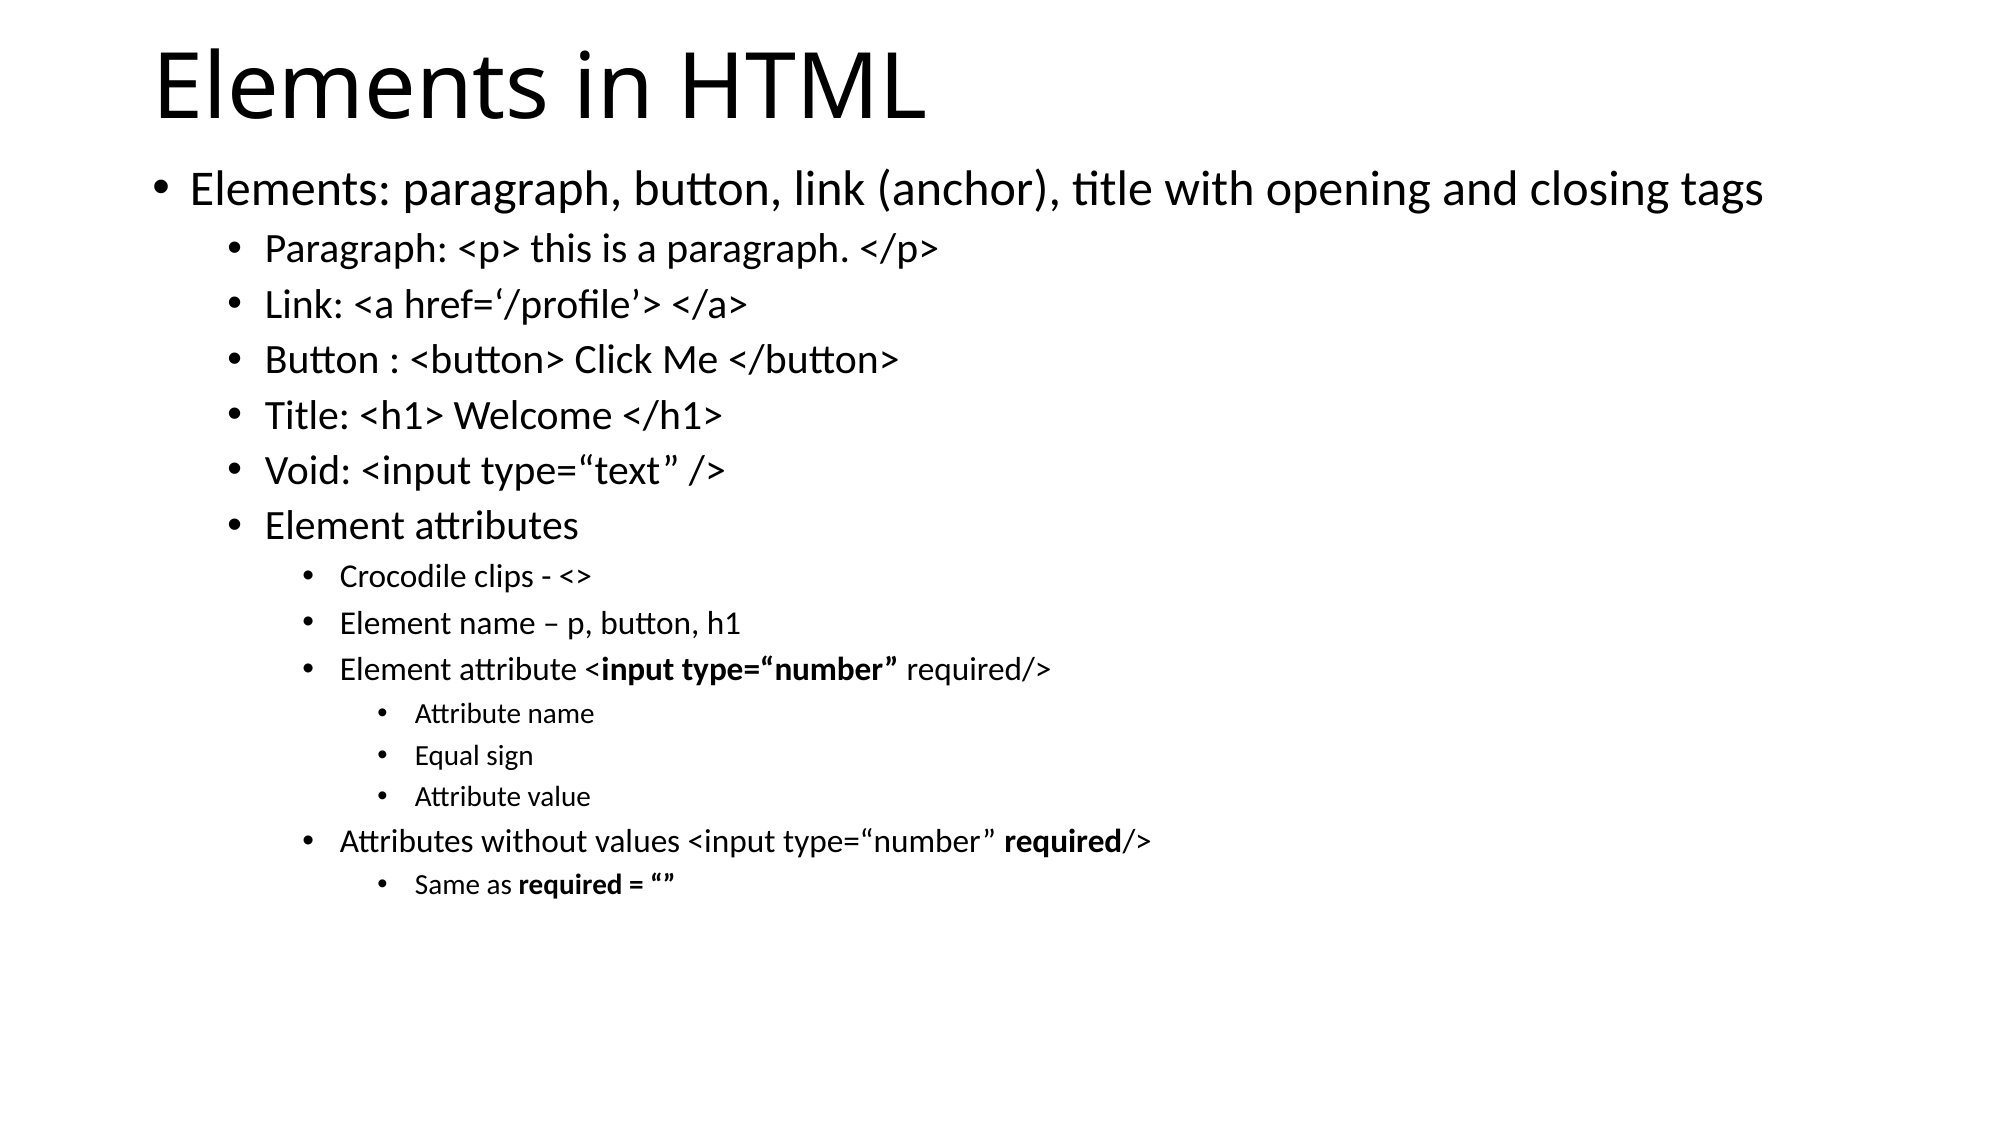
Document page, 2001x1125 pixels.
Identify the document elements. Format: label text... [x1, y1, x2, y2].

list Elements: paragraph, button, link (anchor), title with opening and closing tags Paragraph: <p> this is a paragraph. </p> Link: <a href=‘/profile’> </a> Button : <button> Click Me </button> Title: <h1> Welcome </h1> Void: <input type=“text” /> Element attributes Crocodile clips - <> Element name – p, button, h1 Element attribute <input type=“number” required/> Attribute name Equal sign Attribute value Attributes without values <input type=“number” required/> Same as required = “” [137, 155, 1863, 1020]
title Elements in HTML [137, 21, 1863, 155]
